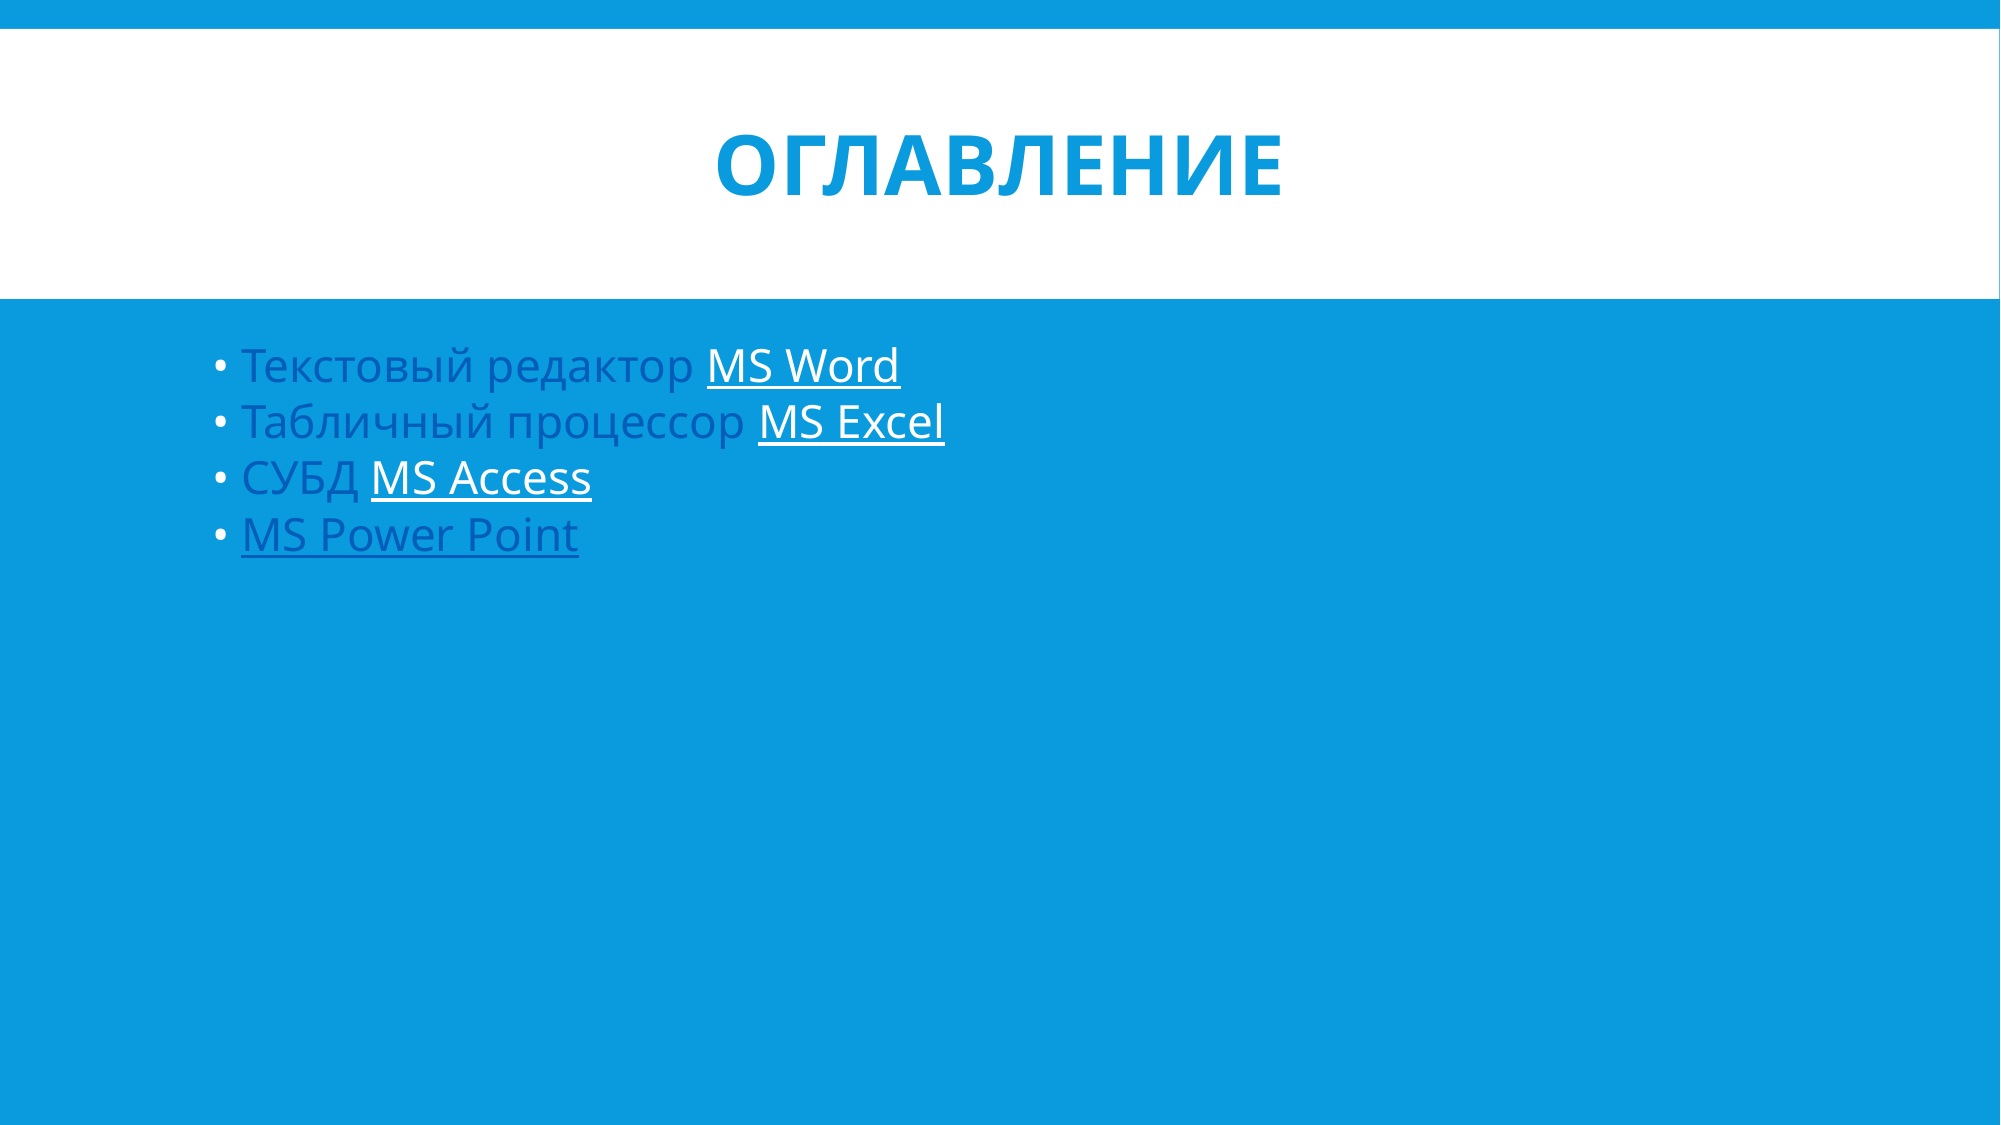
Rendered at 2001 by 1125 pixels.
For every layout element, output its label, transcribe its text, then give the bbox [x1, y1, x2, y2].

title Оглавление [197, 46, 1803, 295]
list • Текстовый редактор MS Word • Табличный процессор MS Excel • СУБД MS Access • MS Power Point [197, 329, 1803, 1020]
